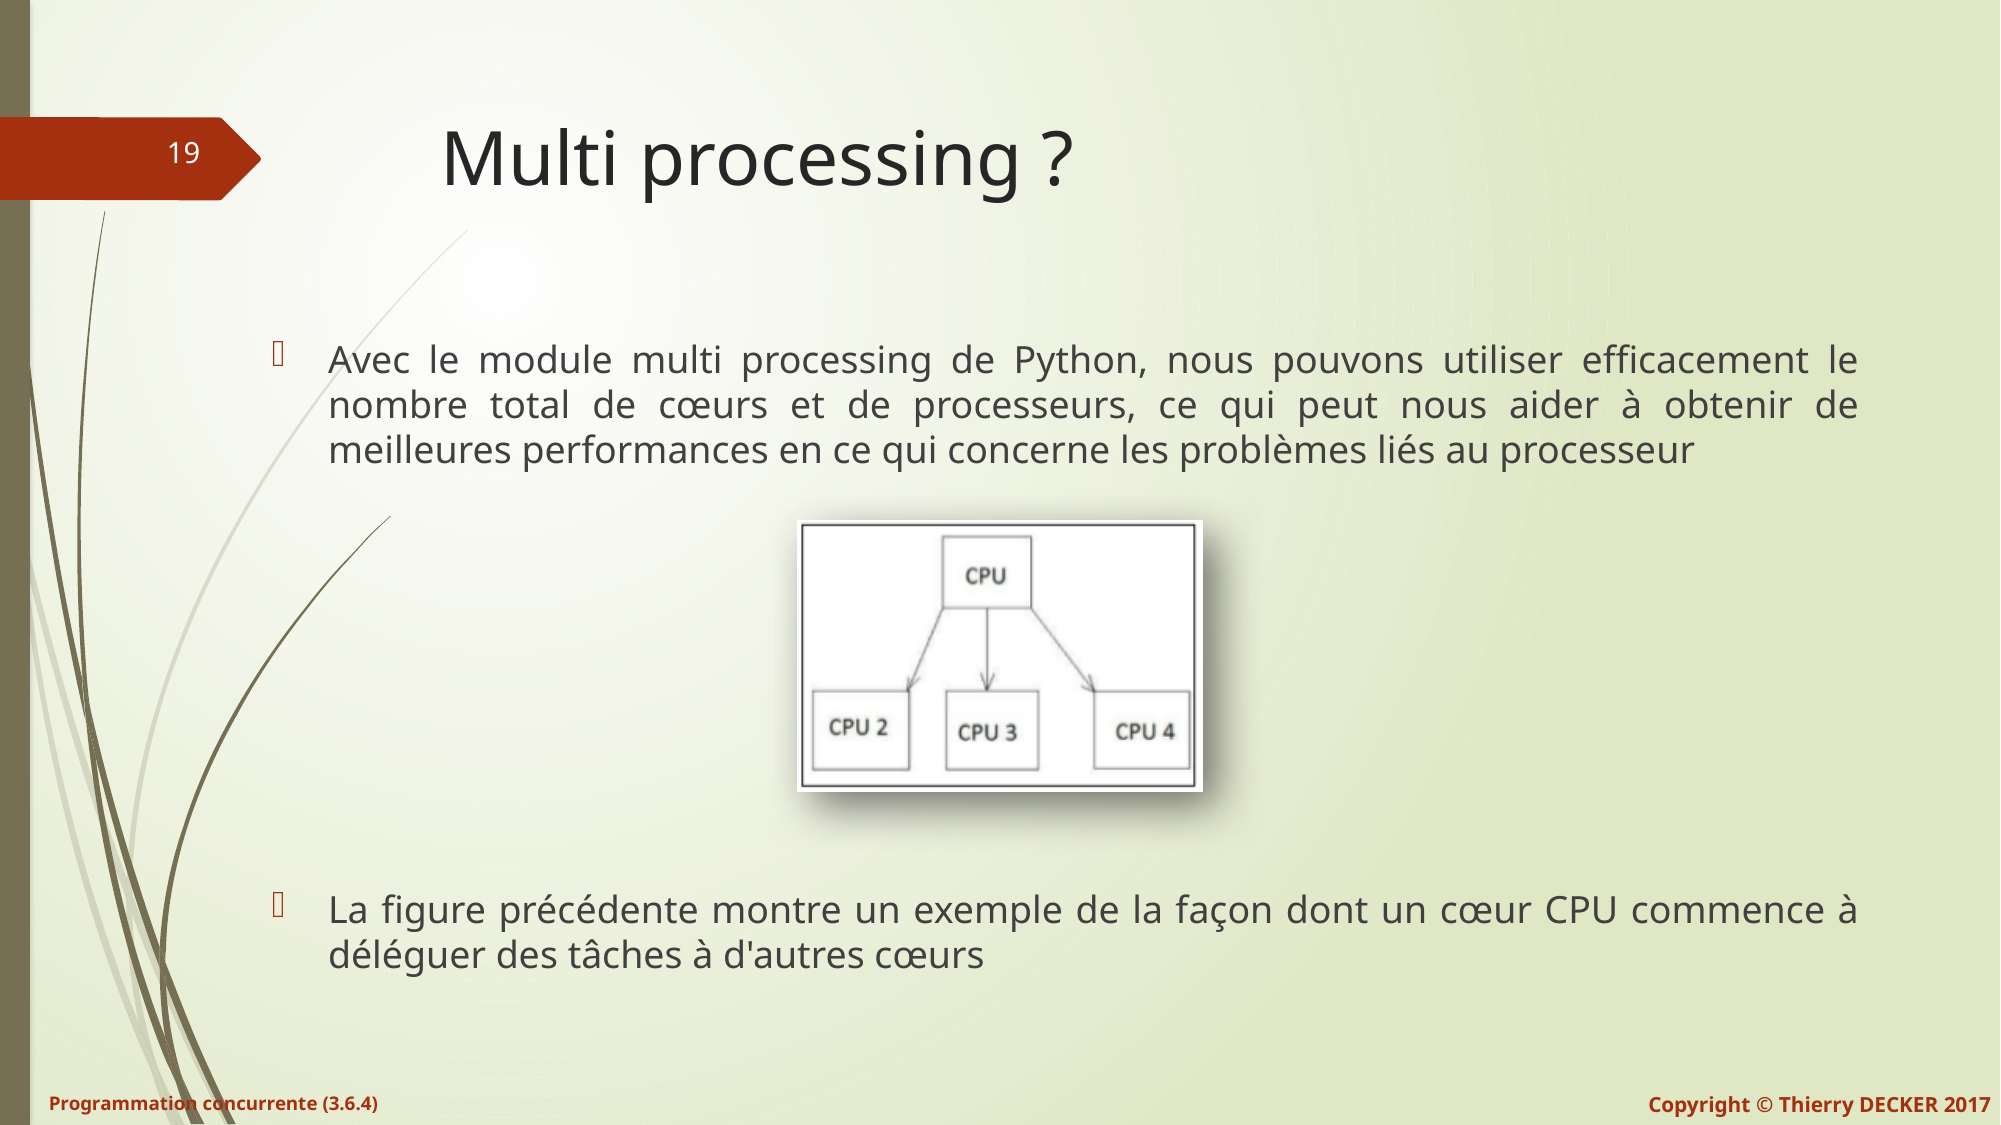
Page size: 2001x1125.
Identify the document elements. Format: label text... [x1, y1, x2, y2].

list Avec le module multi processing de Python, nous pouvons utiliser efficacement le nombre total de cœurs et de processeurs, ce qui peut nous aider à obtenir de meilleures performances en ce qui concerne les problèmes liés au processeur La figure précédente montre un exemple de la façon dont un cœur CPU commence à déléguer des tâches à d'autres cœurs [256, 260, 1876, 1052]
picture [797, 520, 1203, 792]
title Multi processing ? [425, 102, 1888, 313]
